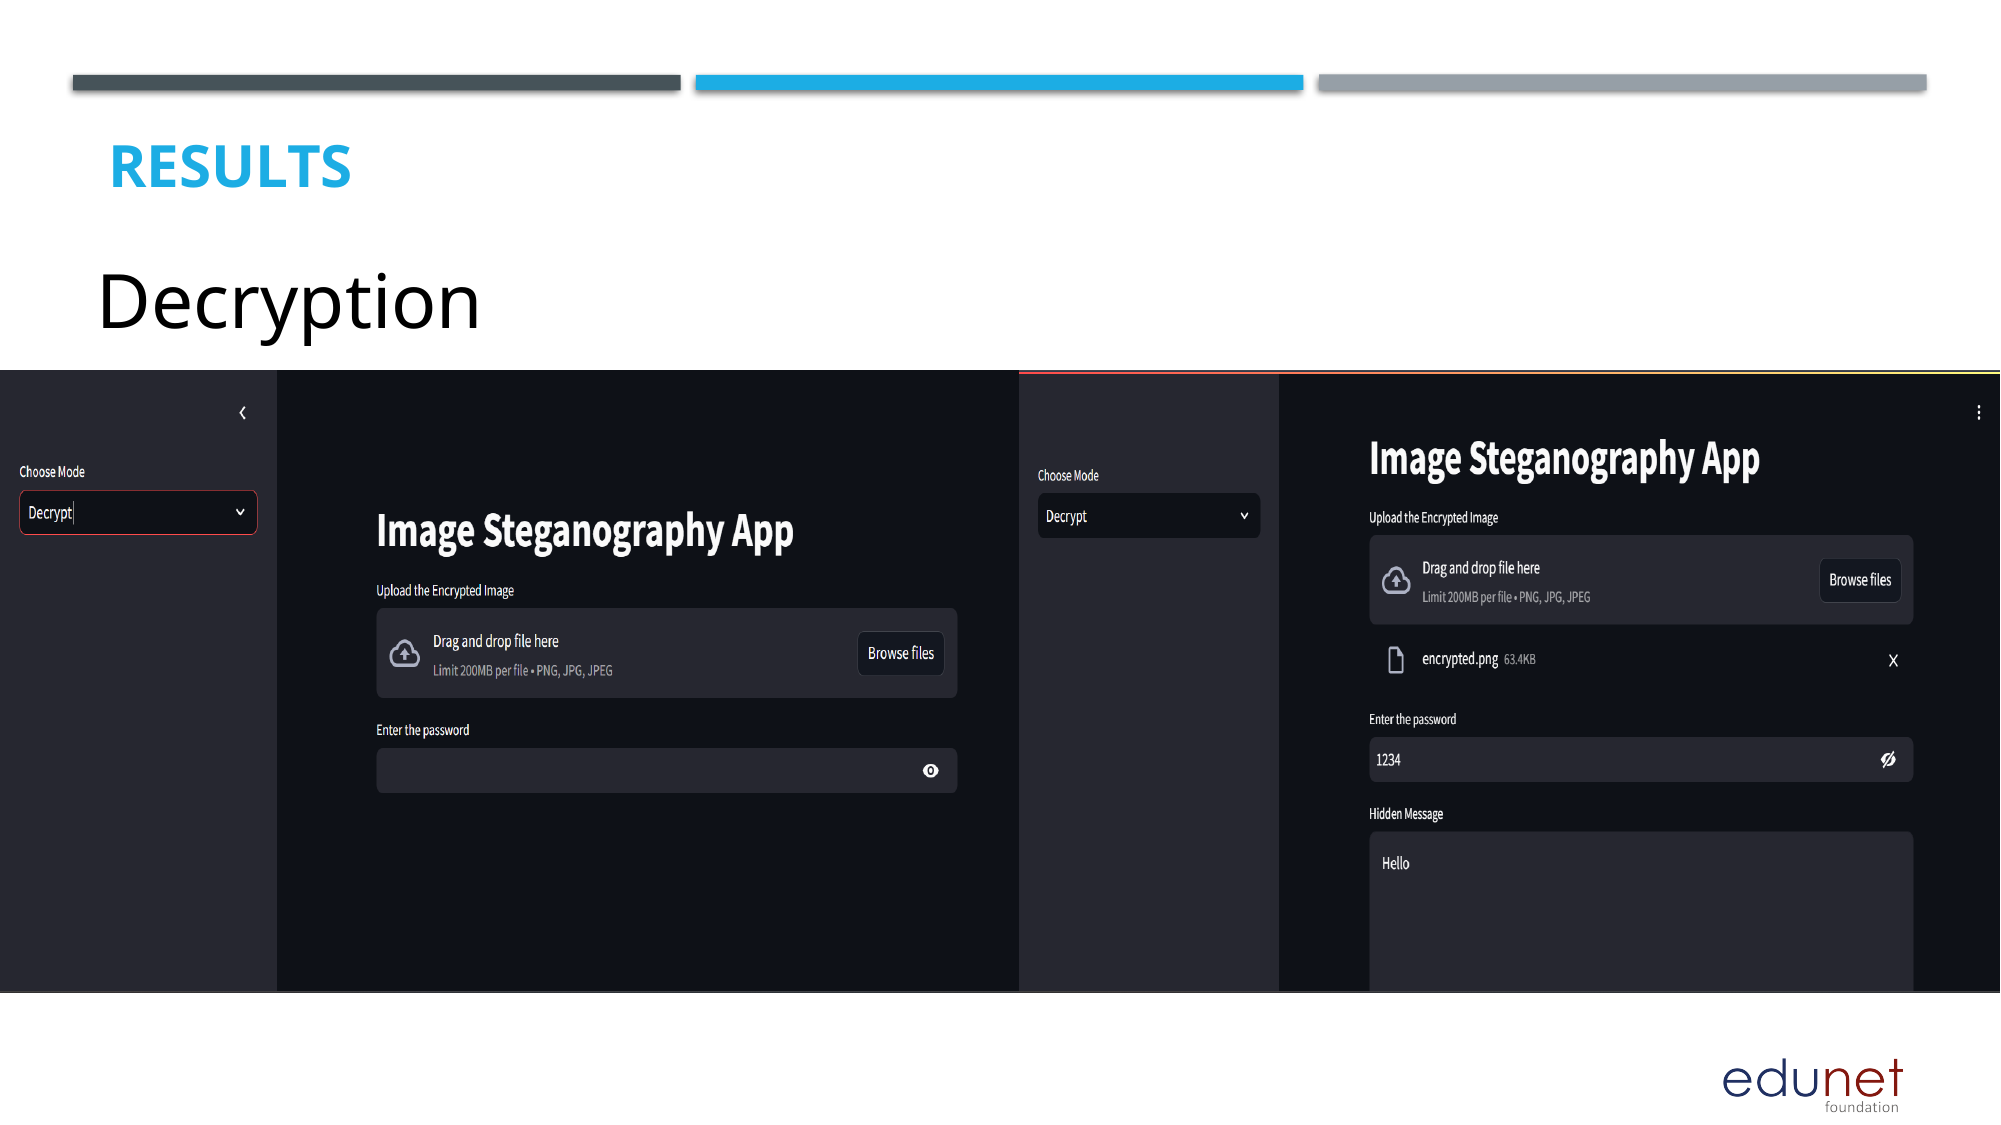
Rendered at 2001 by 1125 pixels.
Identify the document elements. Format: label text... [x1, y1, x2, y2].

picture [0, 370, 2000, 994]
text_box Decryption [82, 246, 499, 351]
text_box RESULTS [93, 121, 368, 207]
picture [1719, 1056, 1905, 1116]
